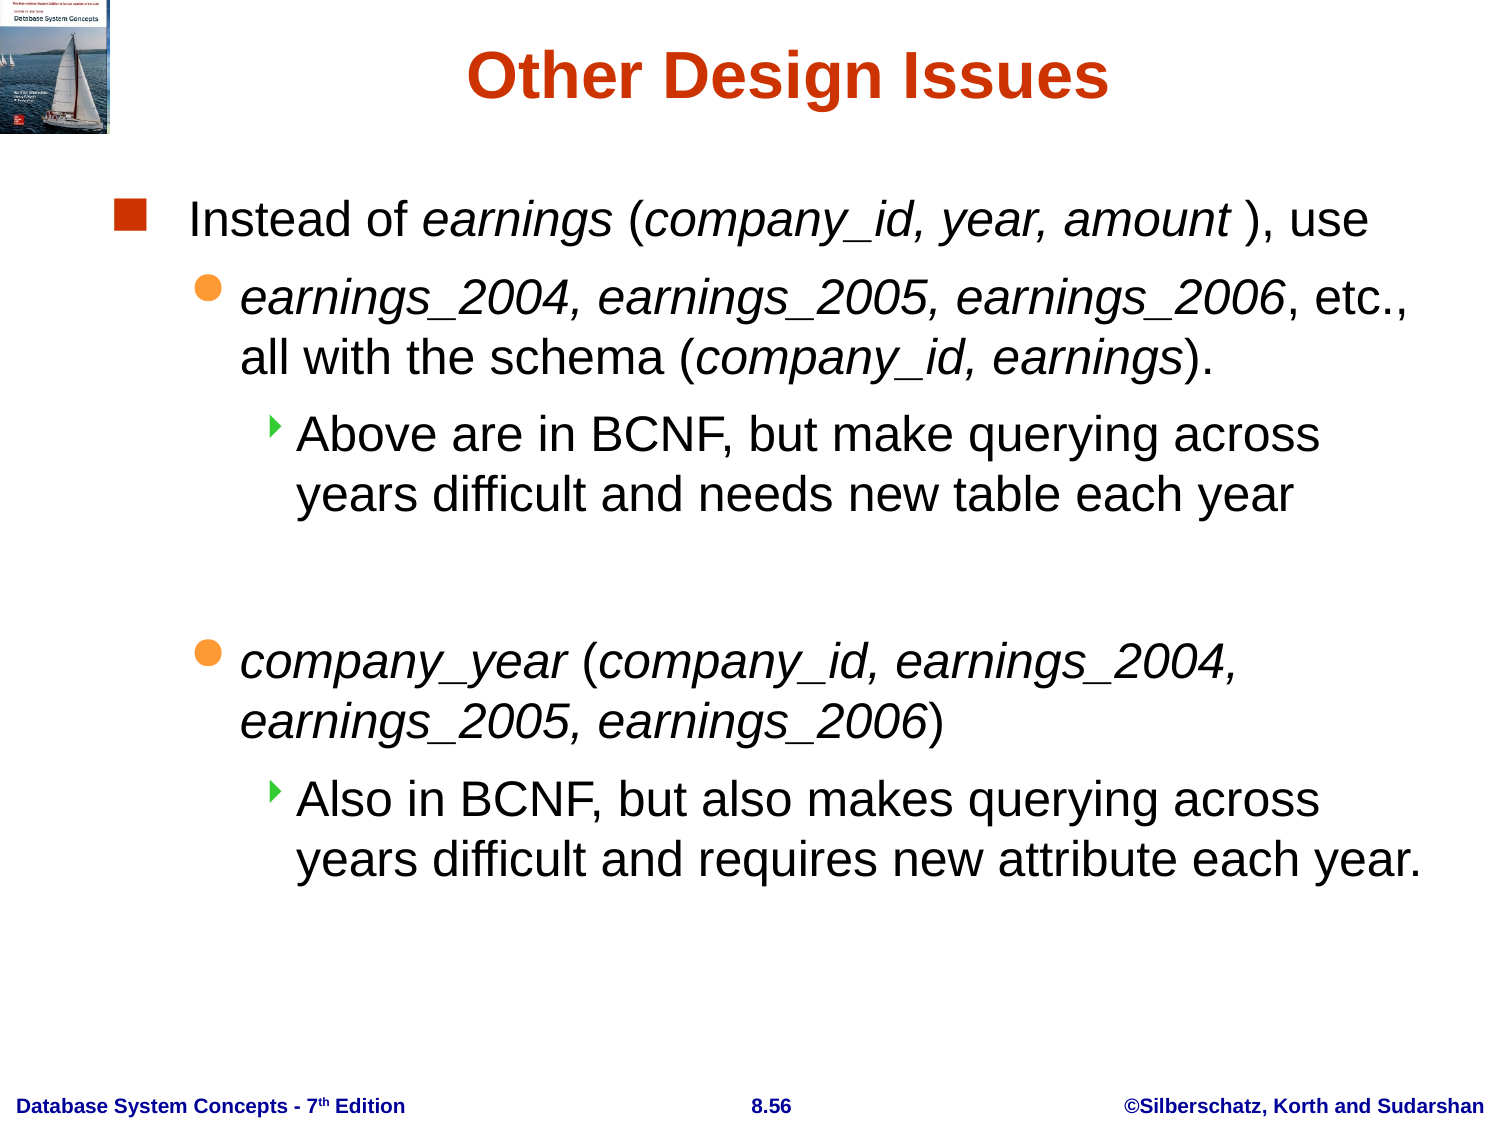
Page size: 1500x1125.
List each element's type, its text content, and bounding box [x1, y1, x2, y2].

title Other Design Issues [125, 18, 1452, 120]
picture [0, 0, 110, 134]
list Instead of earnings (company_id, year, amount ), use earnings_2004, earnings_2005, earnings_2006, etc., all with the schema (company_id, earnings). Above are in BCNF, but make querying across years difficult and needs new table each year company_year (company_id, earnings_2004, earnings_2005, earnings_2006) Also in BCNF, but also makes querying across years difficult and requires new attribute each year. [102, 179, 1469, 984]
